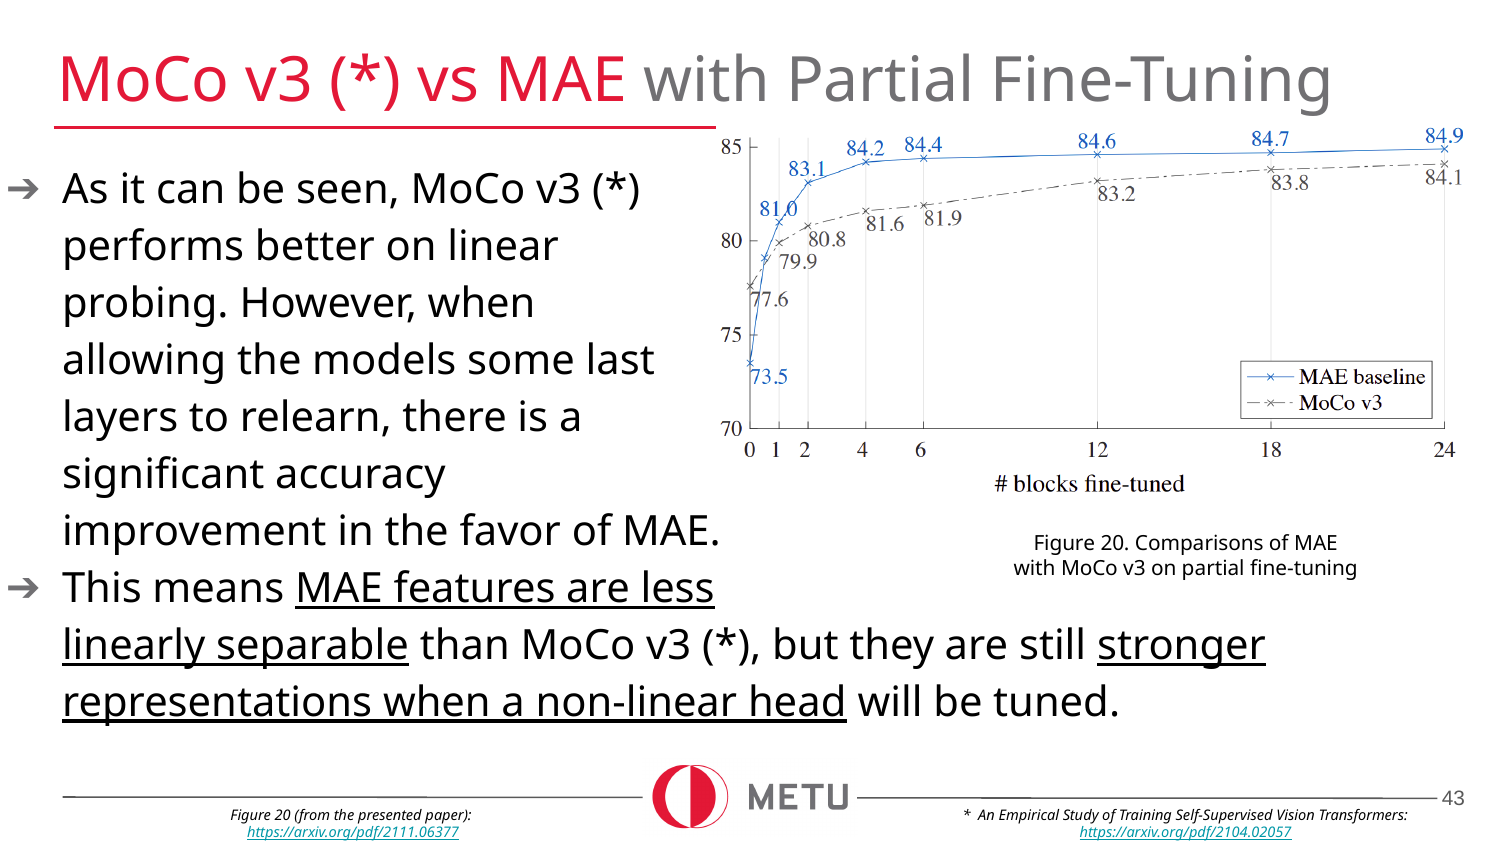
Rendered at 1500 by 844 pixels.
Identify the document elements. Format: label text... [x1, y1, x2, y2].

text_box Figure 20 (from the presented paper): https://arxiv.org/pdf/2111.06377 [12, 798, 641, 844]
picture [642, 758, 858, 838]
slide_number 43 [1389, 764, 1480, 798]
text_box As it can be seen, MoCo v3 (*) performs better on linear probing. However, when allowing the models some last layers to relearn, there is a significant accuracy improvement in the favor of MAE. This means MAE features are less linearly separable than MoCo v3 (*), but they are still stronger representations when a non-linear head will be tuned. [0, 139, 1500, 740]
text_box * An Empirical Study of Training Self-Supervised Vision Transformers: https://arxiv.org/pdf/2104.02057 [861, 798, 1500, 844]
text_box Figure 20. Comparisons of MAE with MoCo v3 on partial fine-tuning [937, 522, 1434, 588]
text_box MoCo v3 (*) vs MAE with Partial Fine-Tuning [42, 23, 1500, 129]
picture [716, 121, 1467, 495]
